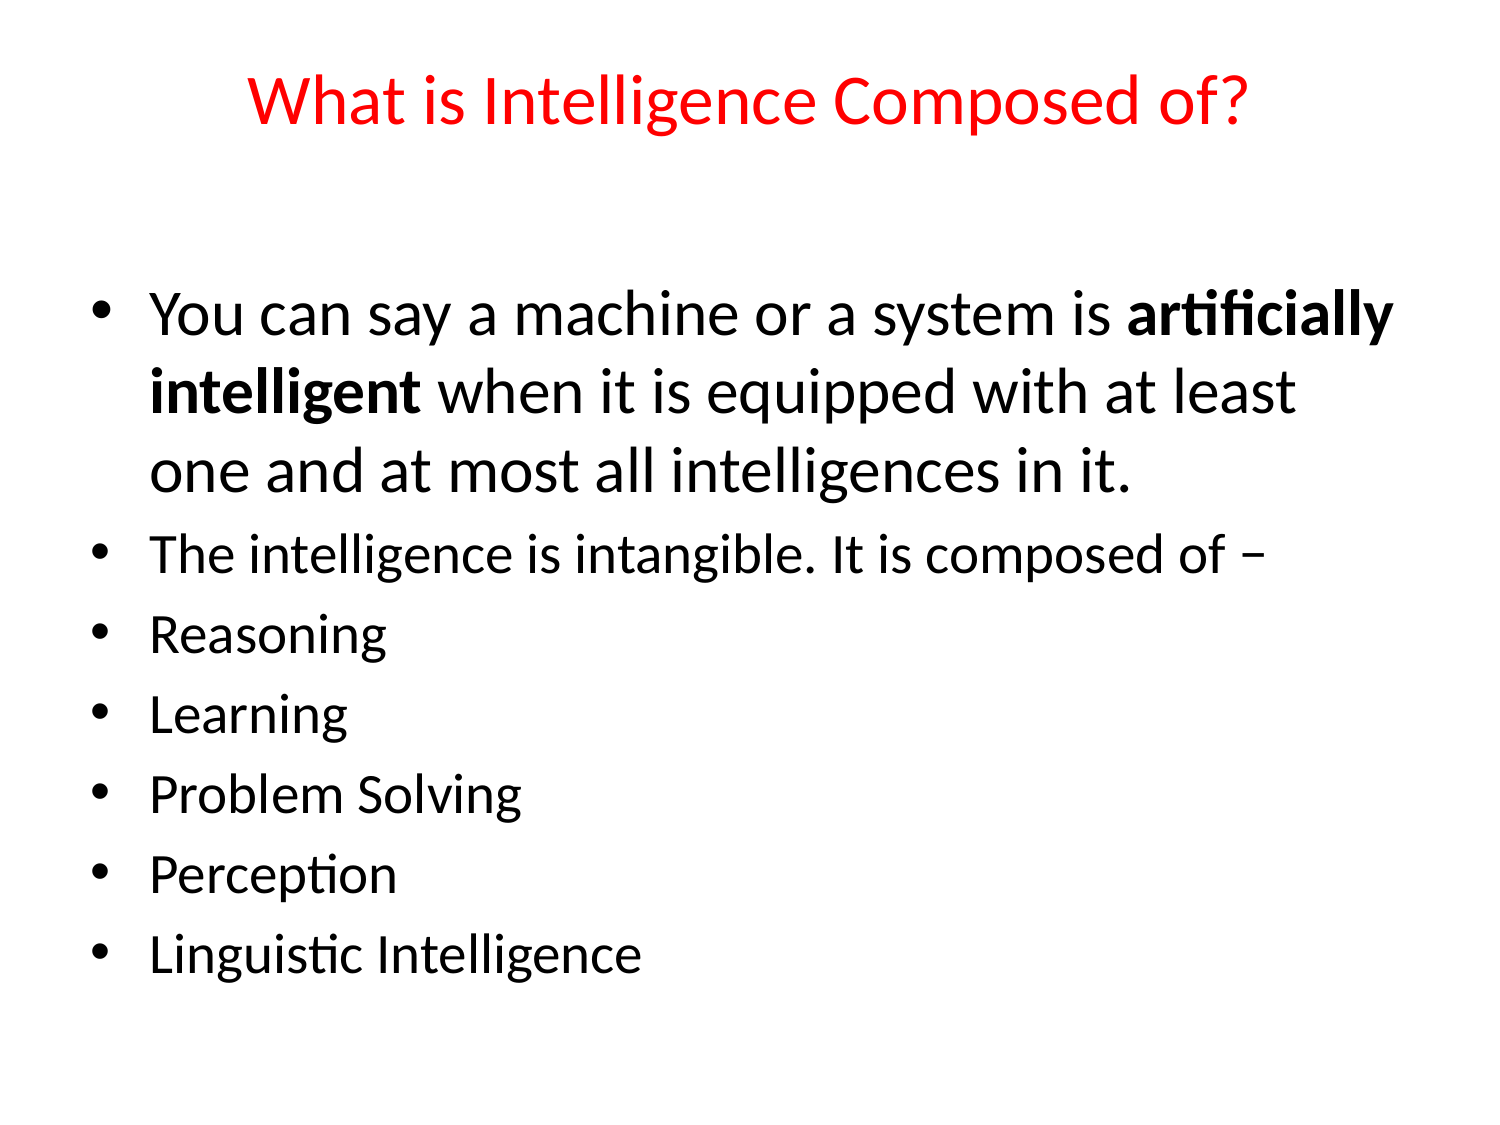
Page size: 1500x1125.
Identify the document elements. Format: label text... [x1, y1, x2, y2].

title What is Intelligence Composed of? [75, 45, 1425, 233]
list You can say a machine or a system is artificially intelligent when it is equipped with at least one and at most all intelligences in it. The intelligence is intangible. It is composed of − Reasoning Learning Problem Solving Perception Linguistic Intelligence [75, 262, 1425, 1005]
